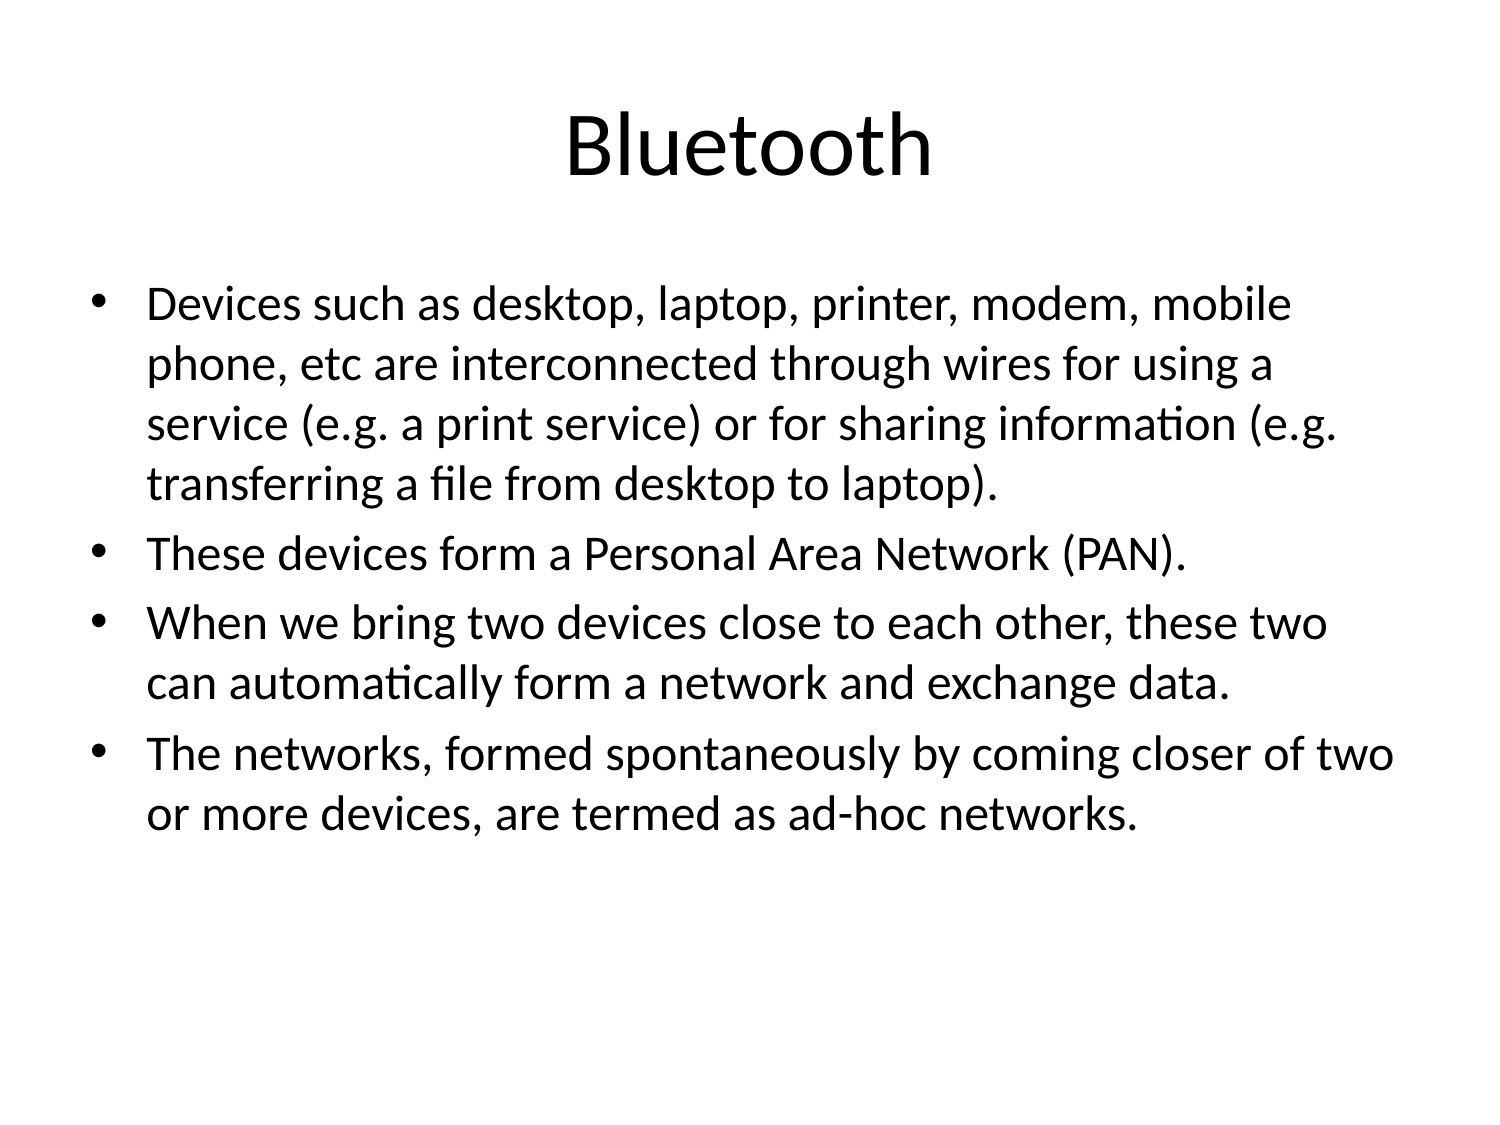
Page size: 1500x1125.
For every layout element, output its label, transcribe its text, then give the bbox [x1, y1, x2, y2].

list Devices such as desktop, laptop, printer, modem, mobile phone, etc are interconnected through wires for using a service (e.g. a print service) or for sharing information (e.g. transferring a file from desktop to laptop). These devices form a Personal Area Network (PAN). When we bring two devices close to each other, these two can automatically form a network and exchange data. The networks, formed spontaneously by coming closer of two or more devices, are termed as ad-hoc networks. [75, 262, 1425, 1005]
title Bluetooth [75, 45, 1425, 233]
